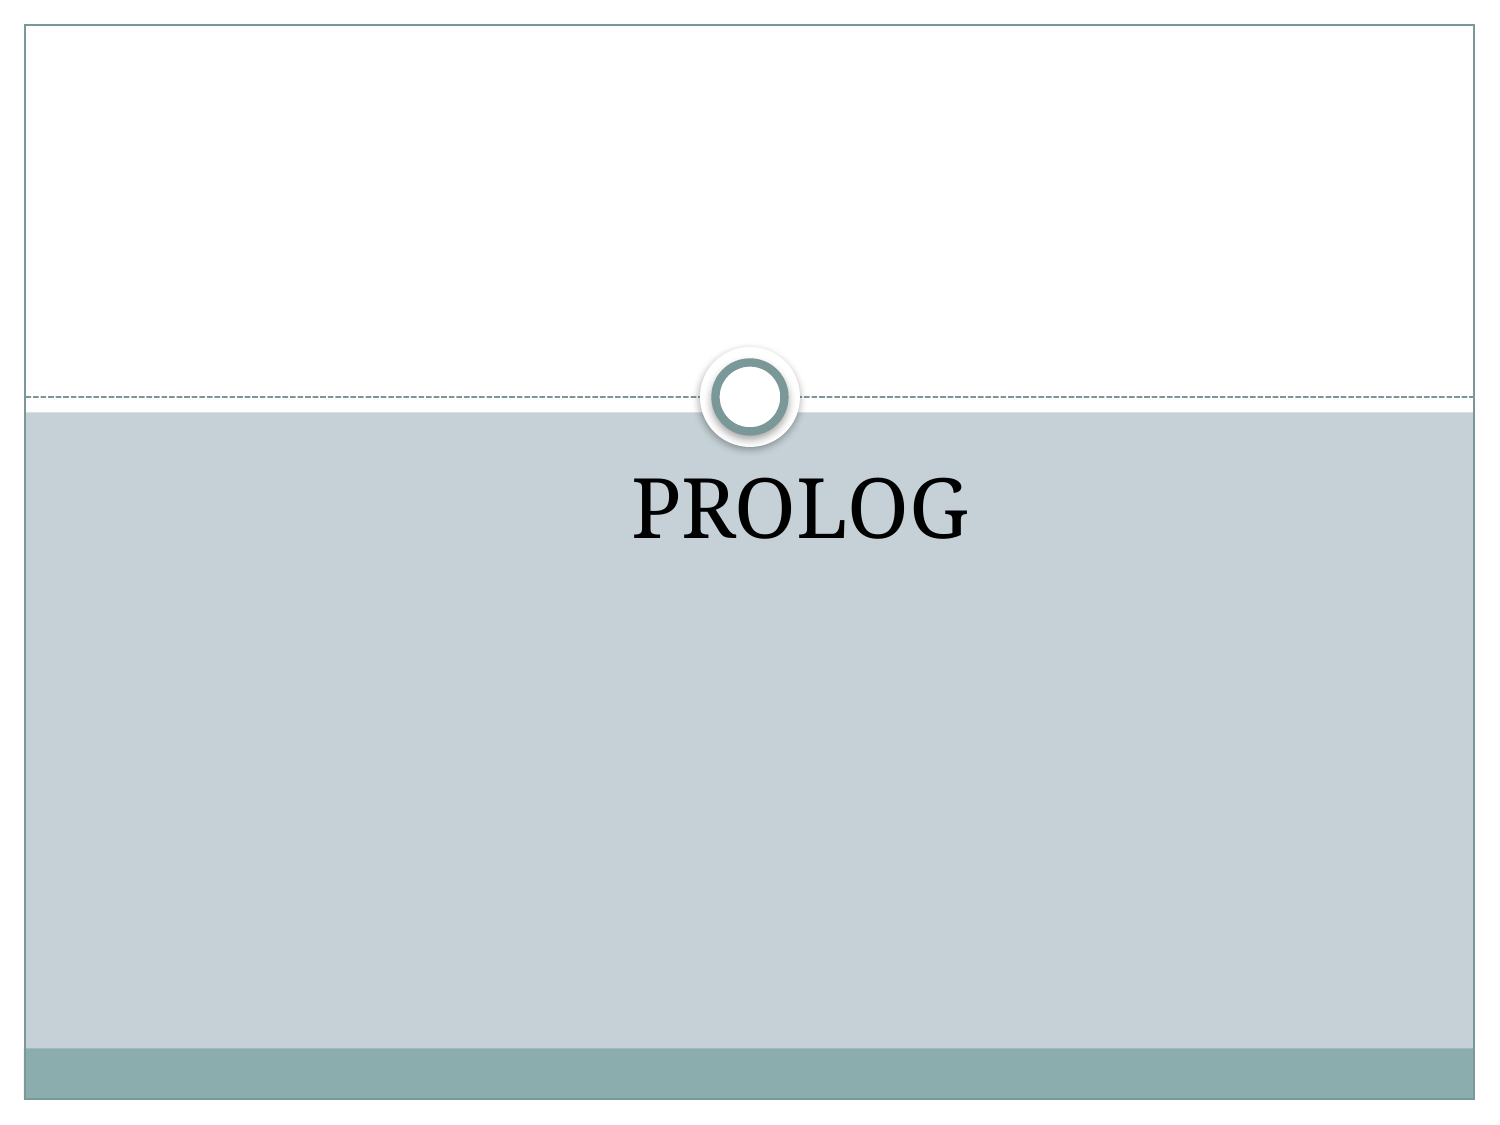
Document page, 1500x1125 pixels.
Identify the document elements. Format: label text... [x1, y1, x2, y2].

title PROLOG [125, 375, 1475, 563]
text_box [124, 212, 1400, 400]
